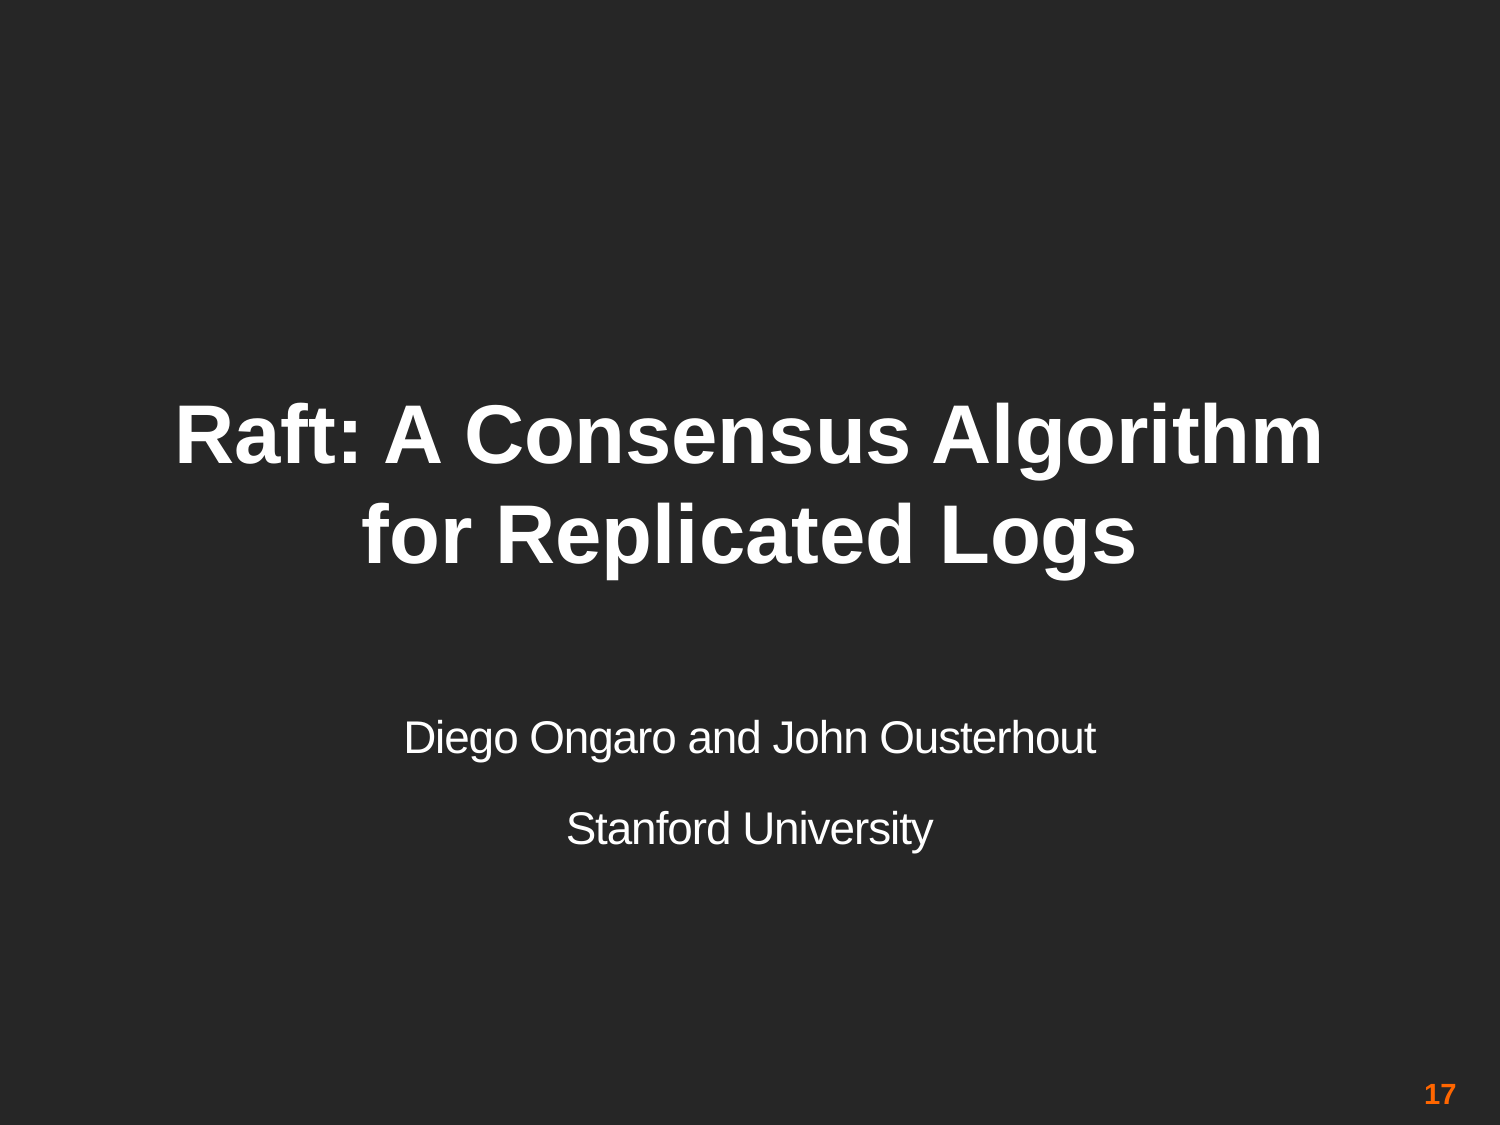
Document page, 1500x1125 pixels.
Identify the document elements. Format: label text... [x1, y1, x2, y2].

slide_number 17 [1112, 1074, 1463, 1110]
list Diego Ongaro and John Ousterhout Stanford University [14, 711, 1486, 899]
title Raft: A Consensus Algorithm for Replicated Logs [0, 273, 1500, 687]
